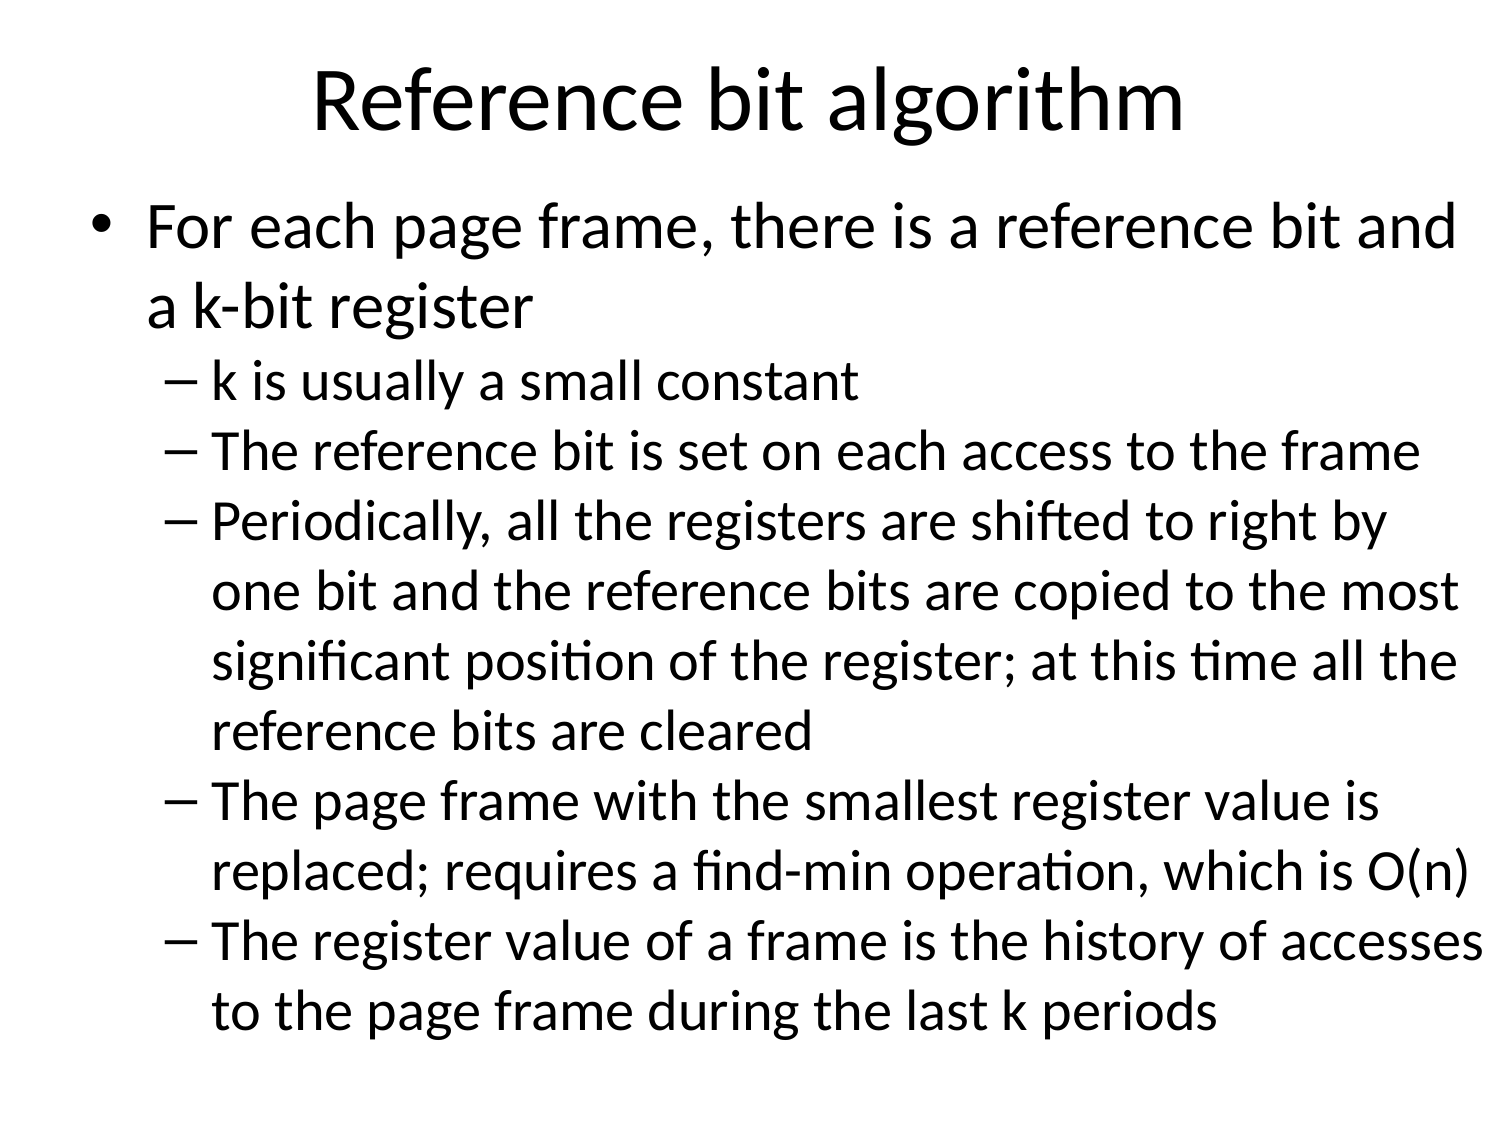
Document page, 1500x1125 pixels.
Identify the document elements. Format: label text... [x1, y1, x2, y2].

text_box For each page frame, there is a reference bit and a k-bit register k is usually a small constant The reference bit is set on each access to the frame Periodically, all the registers are shifted to right by one bit and the reference bits are copied to the most significant position of the register; at this time all the reference bits are cleared The page frame with the smallest register value is replaced; requires a find-min operation, which is O(n) The register value of a frame is the history of accesses to the page frame during the last k periods [75, 174, 1500, 1125]
text_box Reference bit algorithm [75, 0, 1425, 174]
